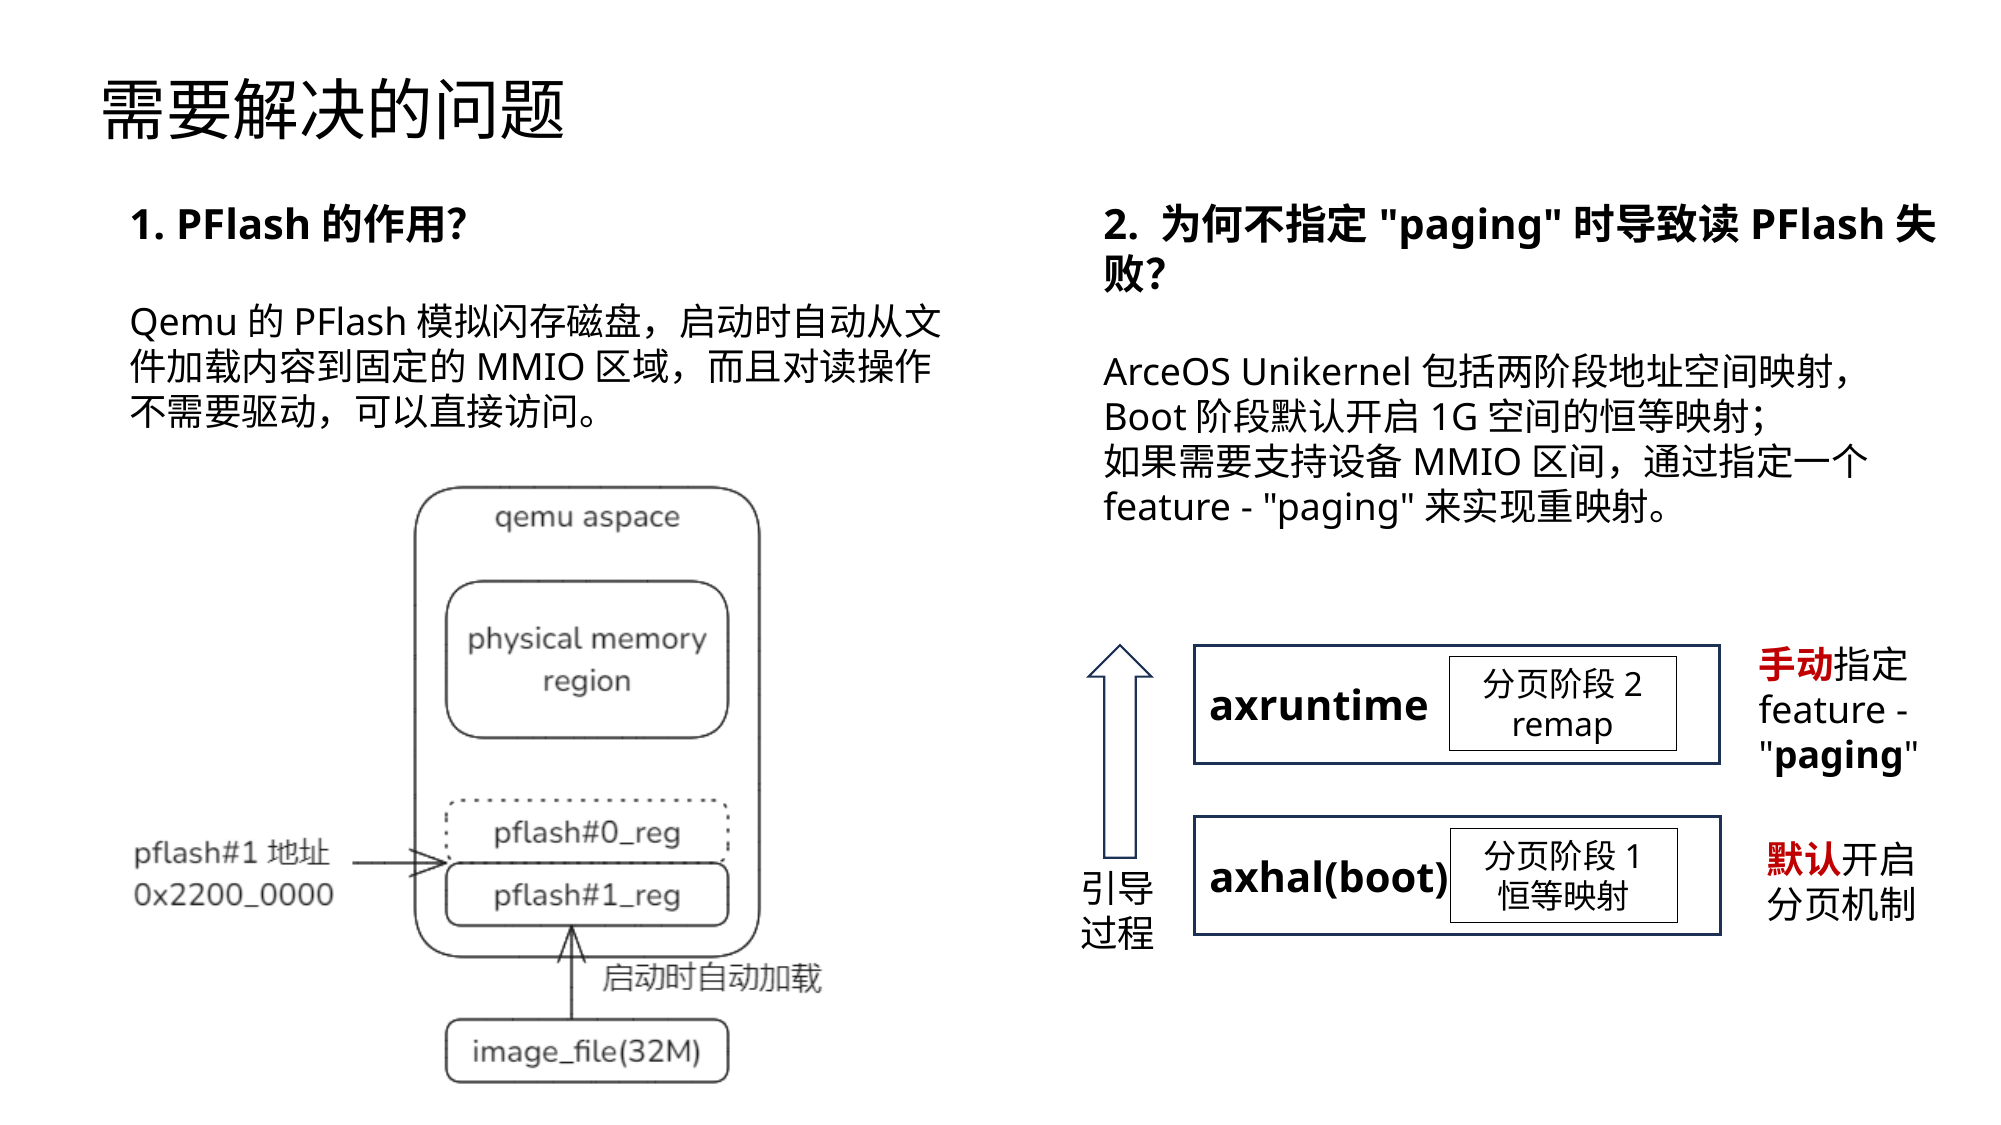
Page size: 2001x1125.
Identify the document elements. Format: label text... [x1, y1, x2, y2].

text_box axhal(boot) [1193, 815, 1721, 935]
text_box 手动指定 feature - "paging" [1743, 633, 1934, 784]
text_box 2. 为何不指定"paging"时导致读PFlash失败？ ArceOS Unikernel包括两阶段地址空间映射， Boot阶段默认开启1G空间的恒等映射； 如果需要支持设备MMIO区间，通过指定一个feature - "paging"来实现重映射。 [1088, 190, 1957, 536]
picture [118, 472, 841, 1098]
text_box 分页阶段1 恒等映射 [1450, 828, 1678, 923]
text_box 1. PFlash的作用？ Qemu的PFlash模拟闪存磁盘，启动时自动从文件加载内容到固定的MMIO区域，而且对读操作不需要驱动，可以直接访问。 [114, 190, 983, 441]
text_box 引导 过程 [1065, 857, 1171, 963]
text_box 需要解决的问题 [84, 60, 1721, 156]
text_box 默认开启 分页机制 [1752, 828, 1932, 934]
text_box axruntime [1193, 644, 1720, 764]
text_box [1086, 643, 1155, 857]
text_box 分页阶段2 remap [1449, 656, 1677, 751]
